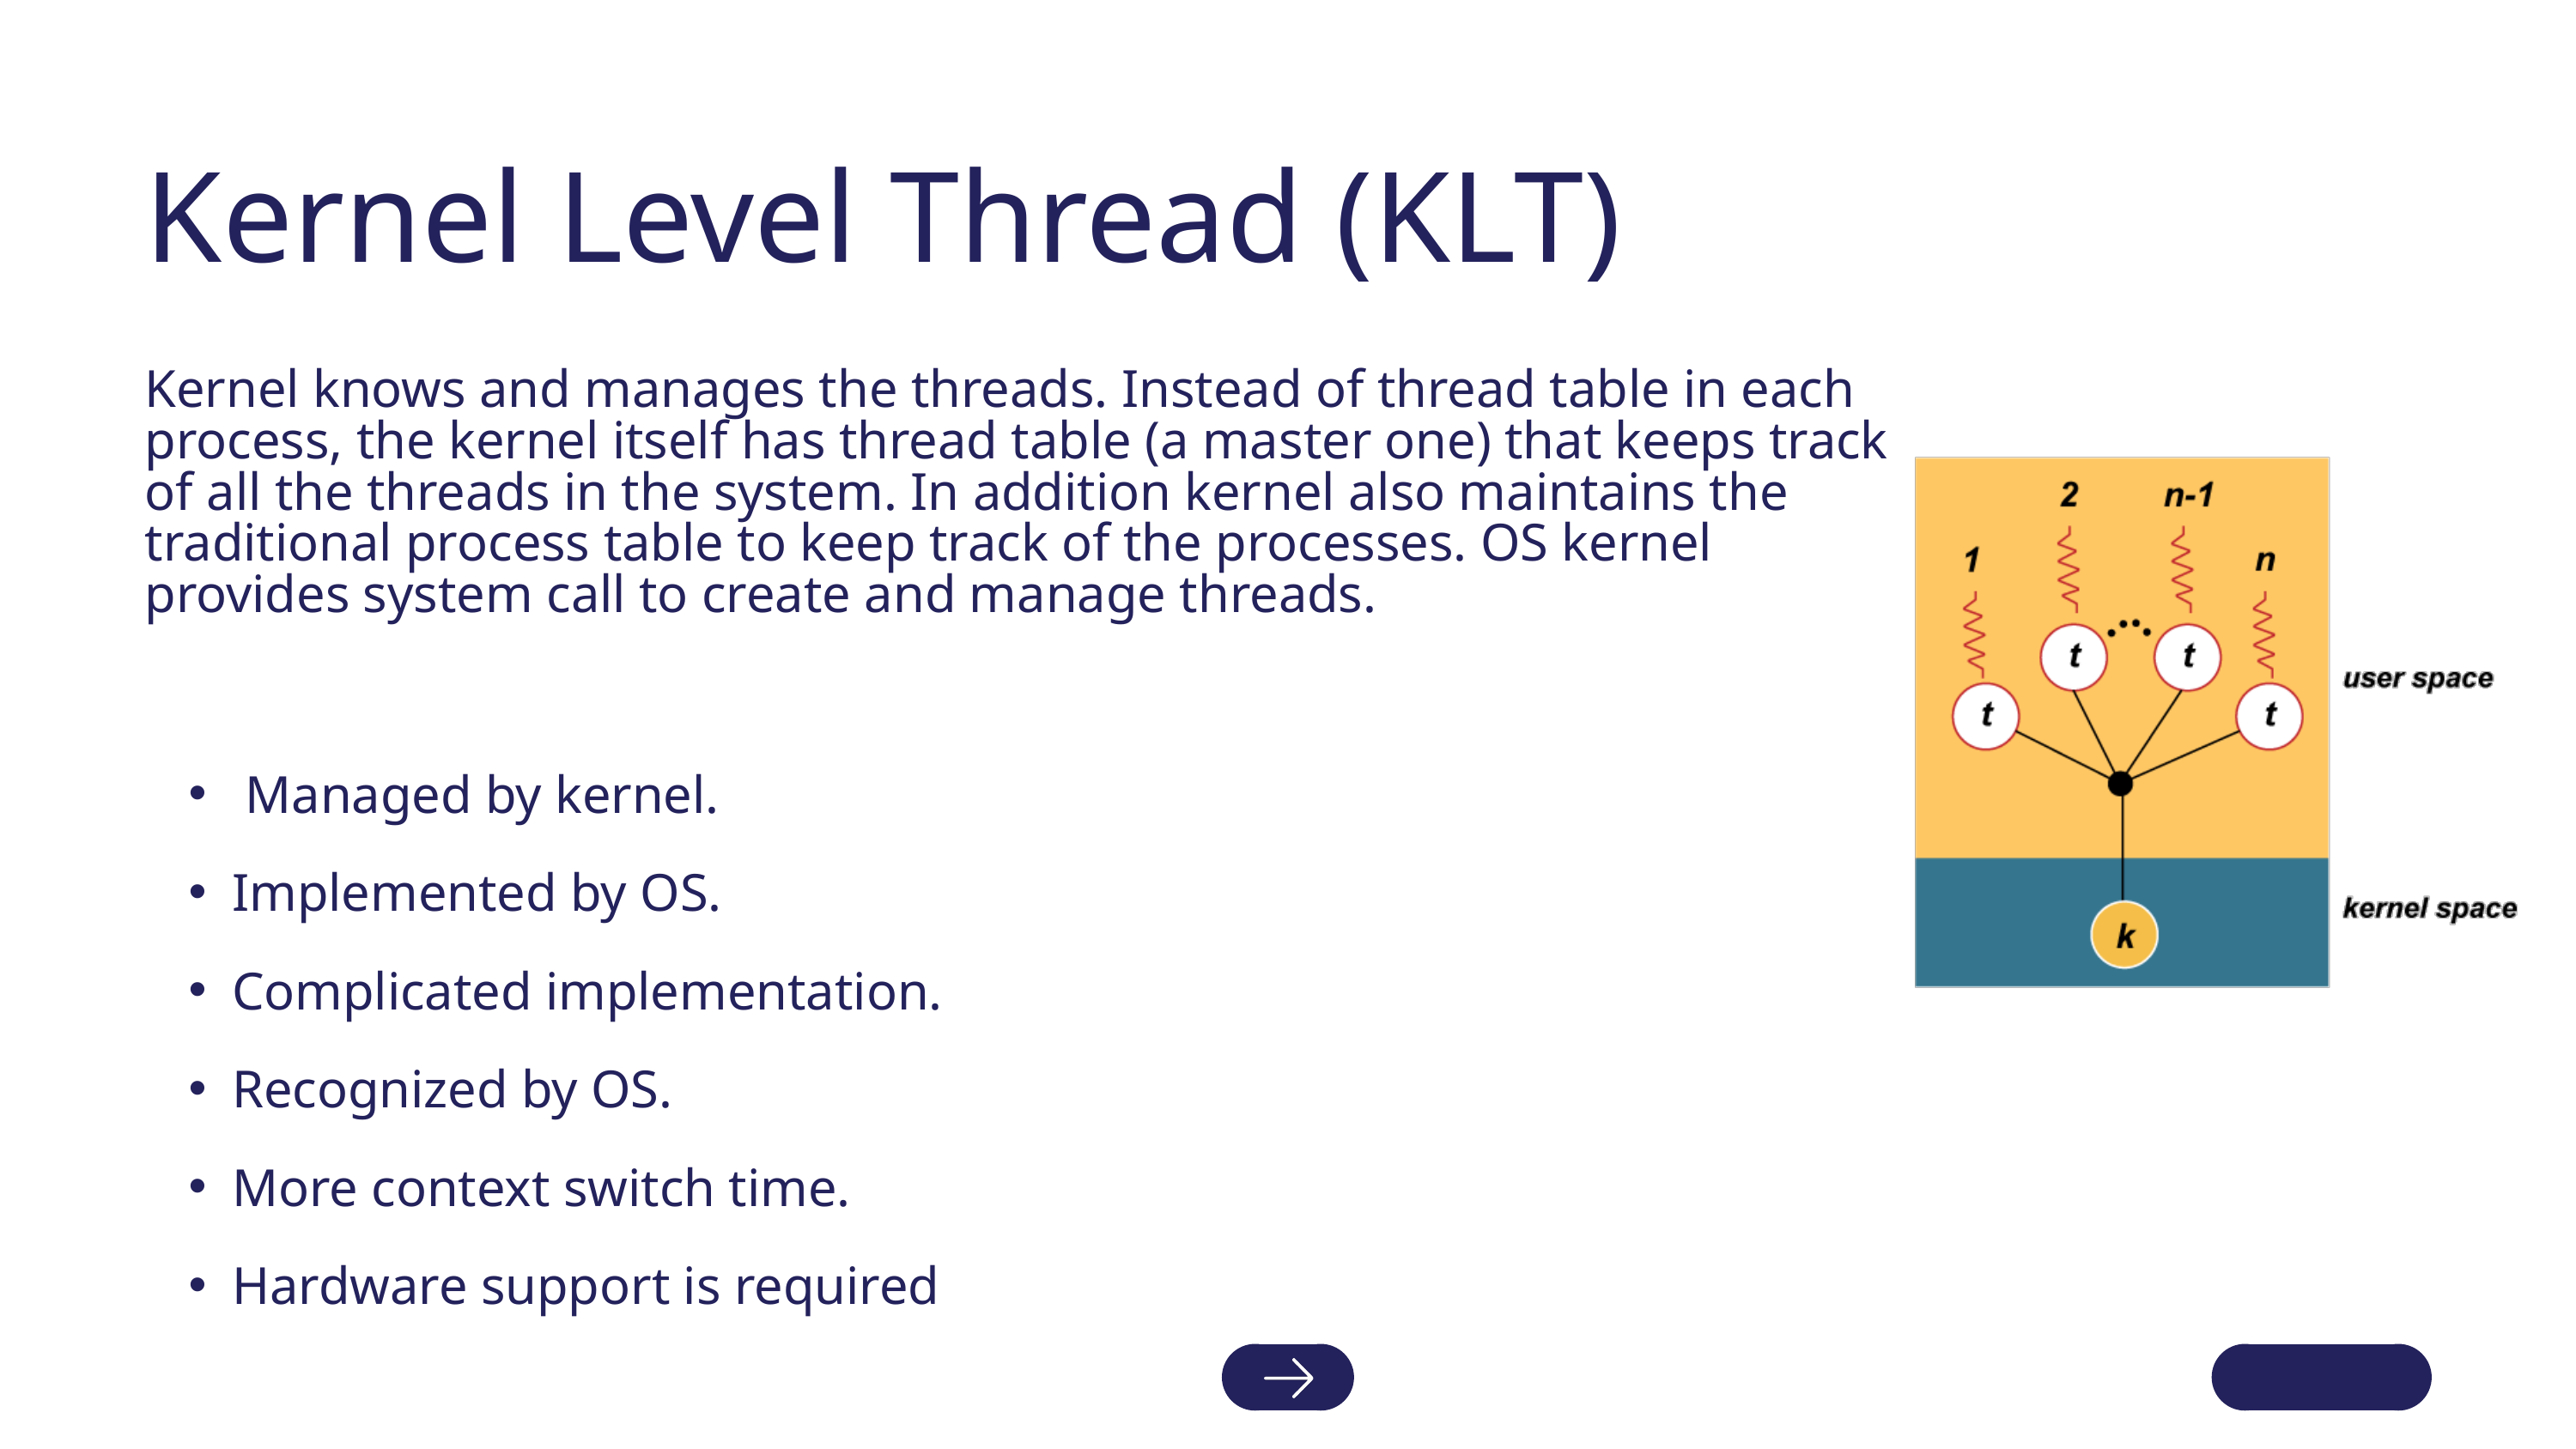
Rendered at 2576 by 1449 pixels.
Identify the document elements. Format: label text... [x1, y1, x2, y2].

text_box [2211, 1343, 2243, 1411]
text_box Kernel knows and manages the threads. Instead of thread table in each process, the kernel itself has thread table (a master one) that keeps track of all the threads in the system. In addition kernel also maintains the traditional process table to keep track of the processes. OS kernel provides system call to create and manage threads. Managed by kernel. Implemented by OS. Complicated implementation. Recognized by OS. More context switch time. Hardware support is required [144, 367, 1895, 1367]
text_box Kernel Level Thread (KLT) [144, 174, 1663, 288]
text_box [1322, 1343, 1355, 1411]
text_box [1221, 1343, 1253, 1411]
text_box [2245, 1343, 2399, 1411]
text_box [1891, 451, 2532, 998]
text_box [2401, 1343, 2433, 1411]
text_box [1255, 1343, 1321, 1411]
